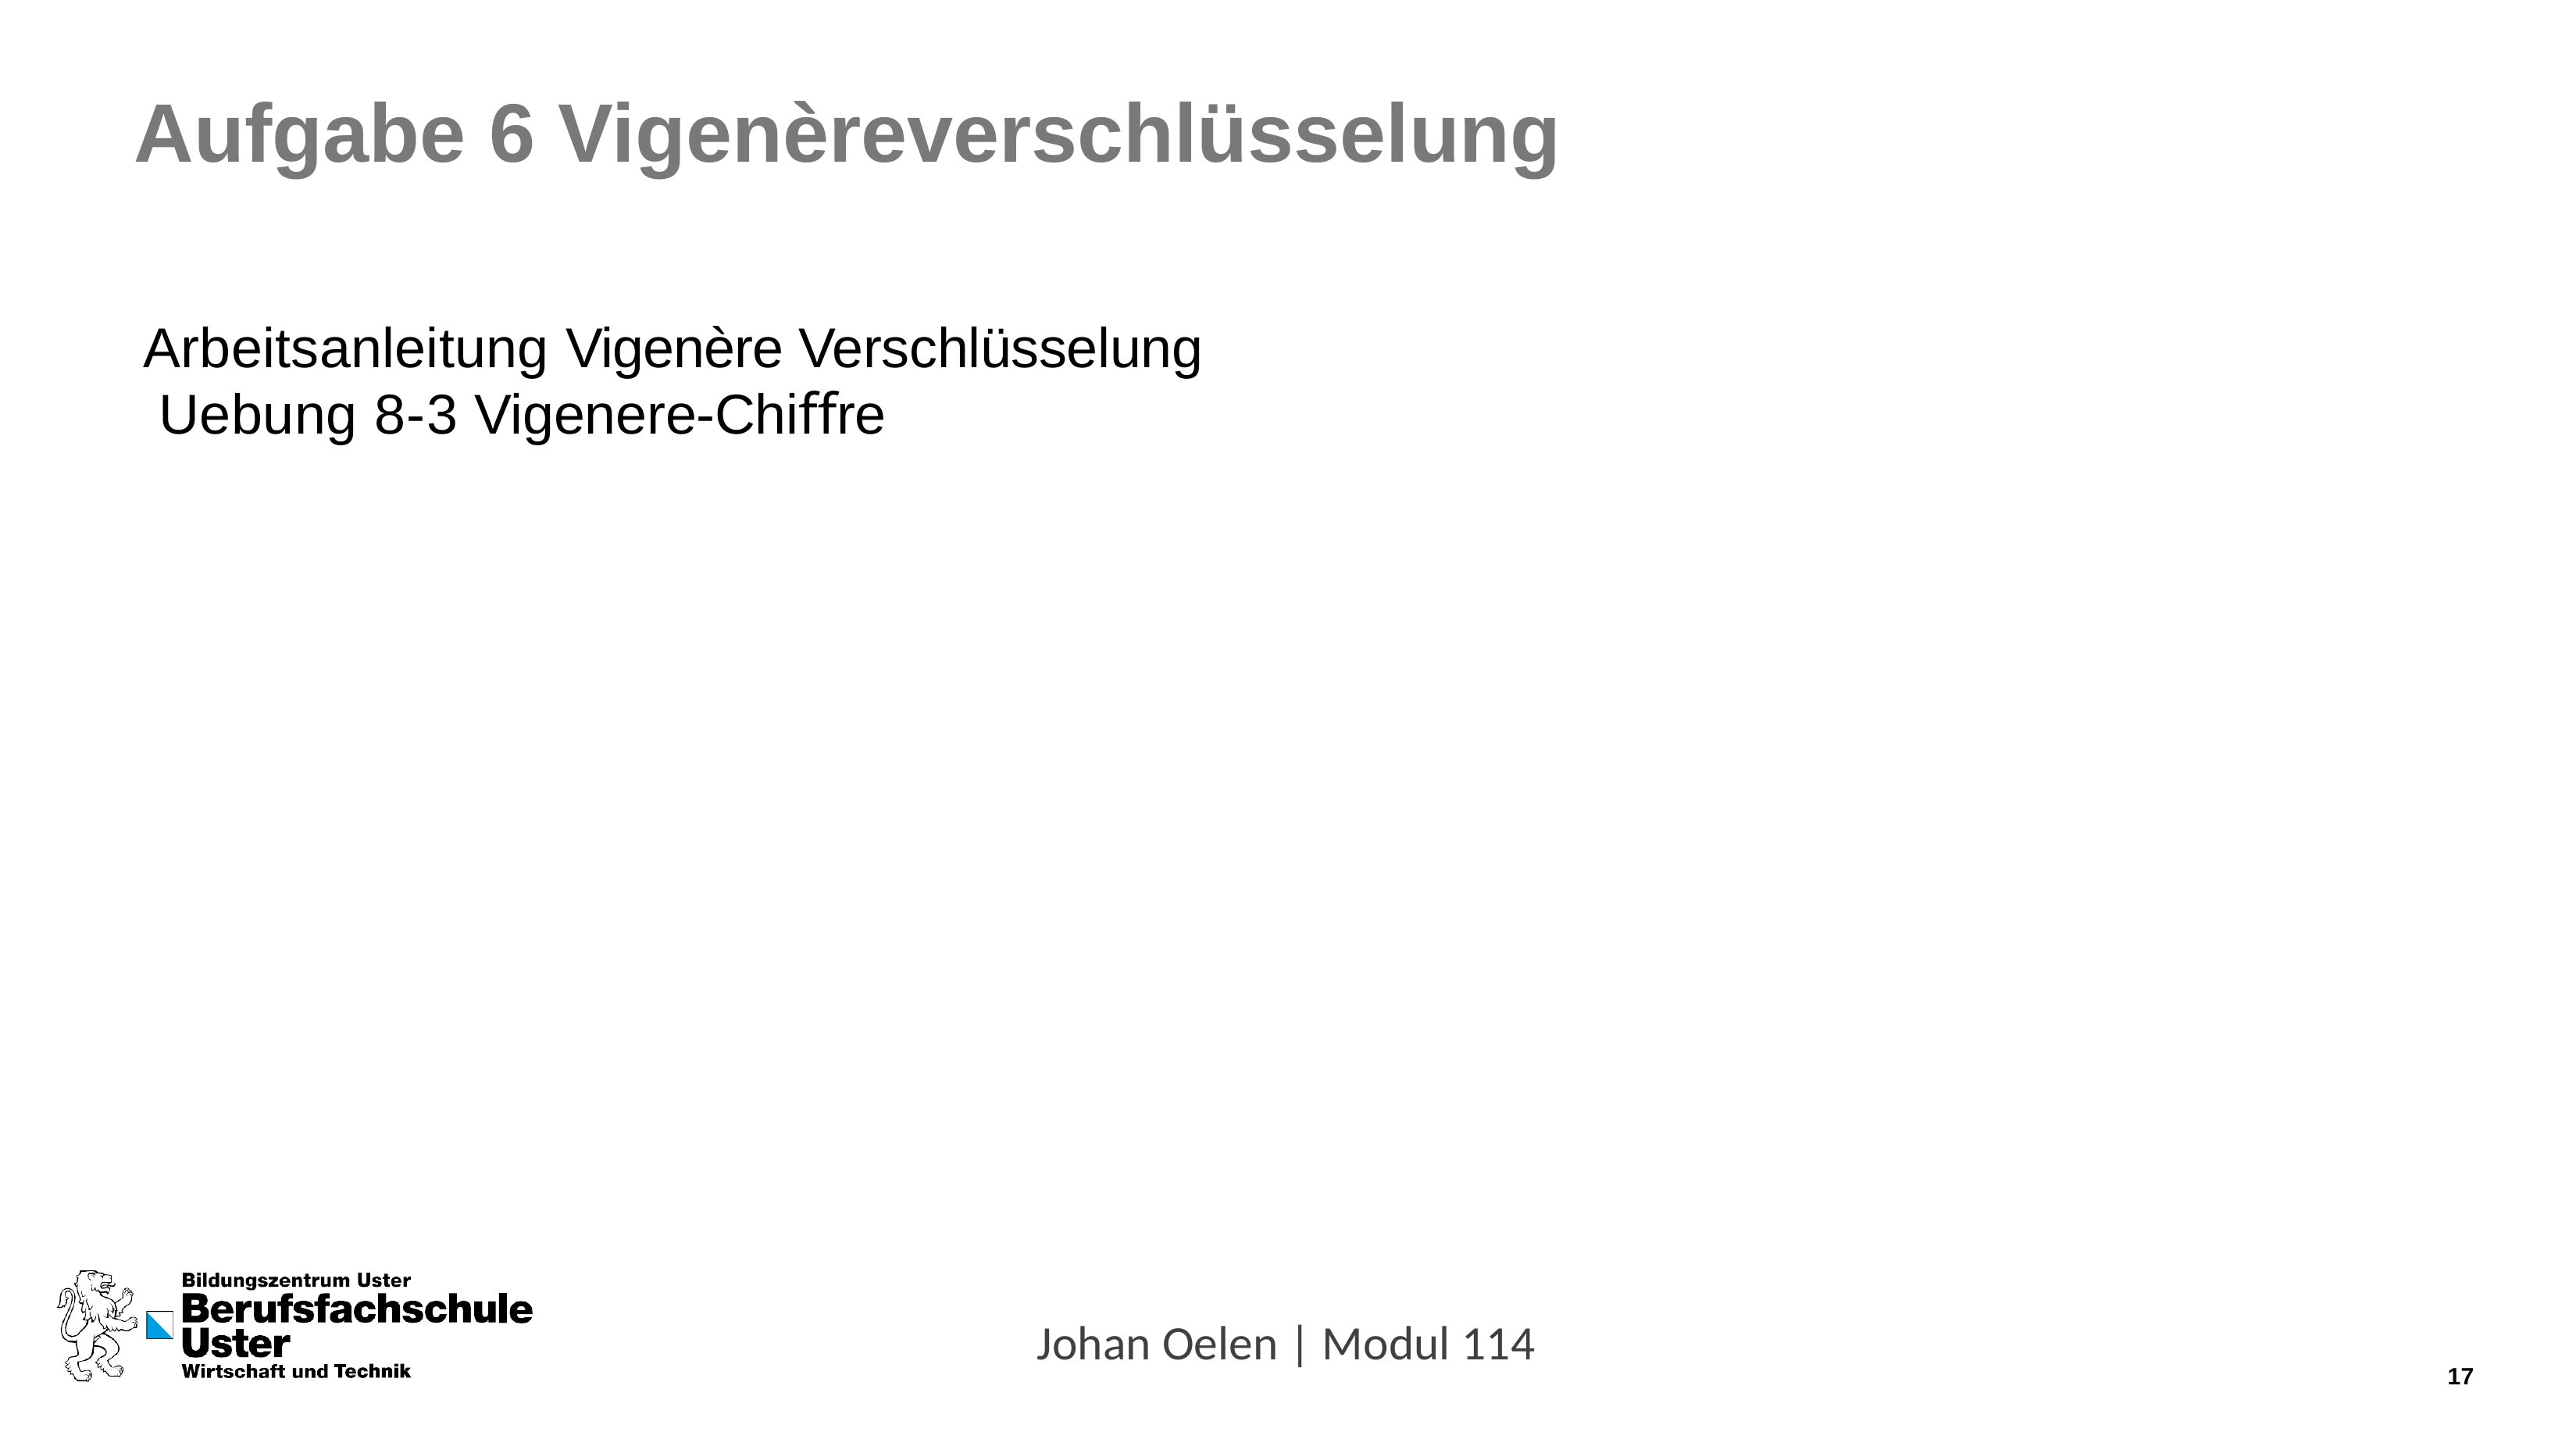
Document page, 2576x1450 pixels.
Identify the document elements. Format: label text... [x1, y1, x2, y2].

picture [56, 1270, 138, 1382]
text_box Aufgabe 6 Vigenèreverschlüsselung [132, 77, 1568, 179]
footer Johan Oelen | Modul 114 [1035, 1312, 1539, 1450]
picture [498, 1293, 533, 1323]
picture [181, 1273, 496, 1378]
picture [146, 1311, 173, 1338]
slide_number 14 [2444, 1361, 2478, 1450]
text_box Arbeitsanleitung Vigenère Verschlüsselung Uebung 8-3 Vigenere-Chiﬀre [141, 306, 1210, 446]
